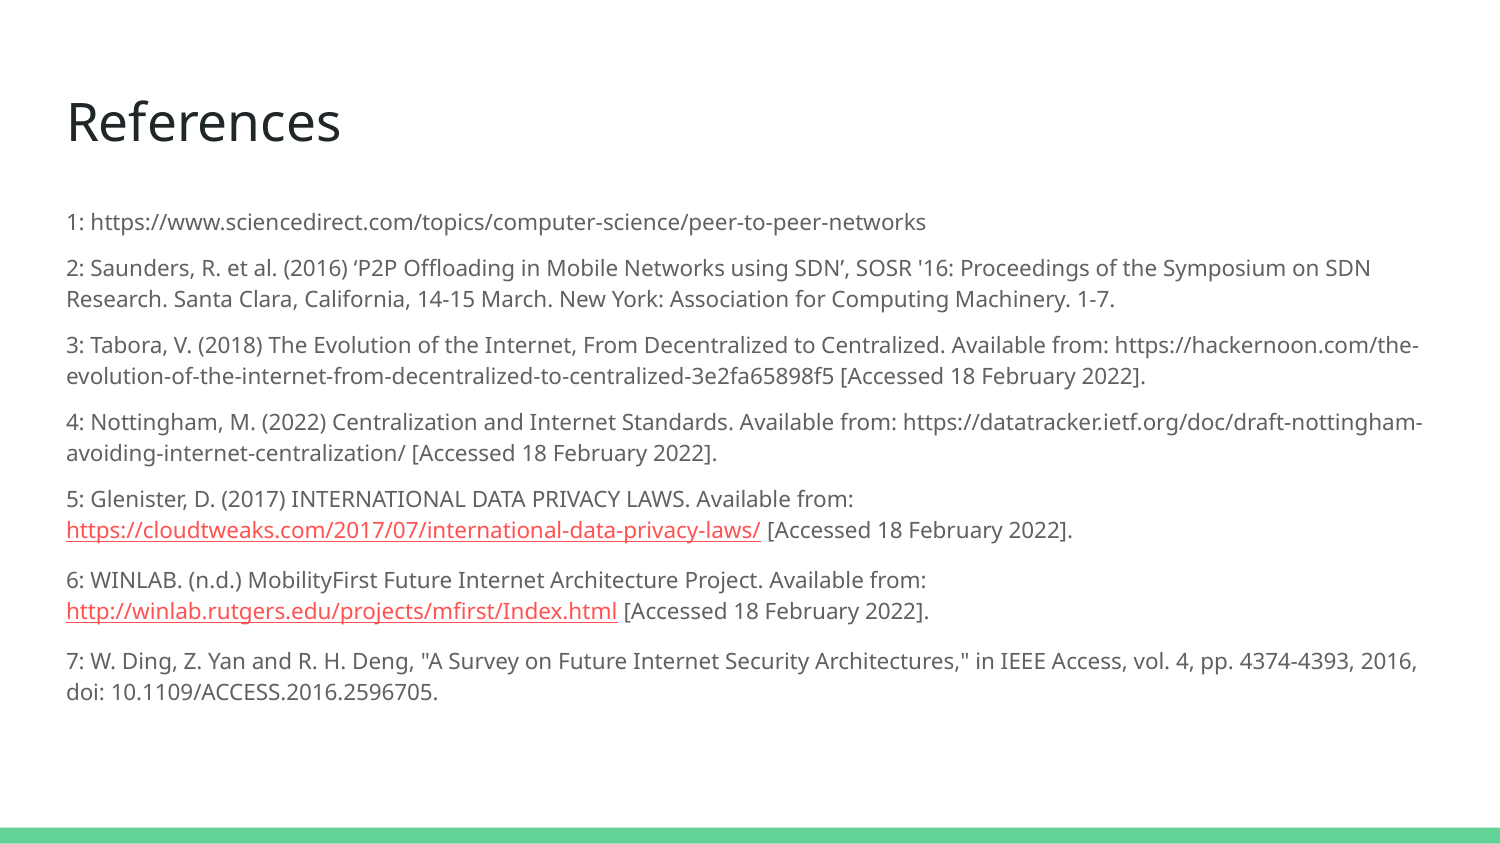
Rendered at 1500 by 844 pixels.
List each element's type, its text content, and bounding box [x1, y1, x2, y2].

list 1: https://www.sciencedirect.com/topics/computer-science/peer-to-peer-networks 2: Saunders, R. et al. (2016) ‘P2P Offloading in Mobile Networks using SDN’, SOSR '16: Proceedings of the Symposium on SDN Research. Santa Clara, California, 14-15 March. New York: Association for Computing Machinery. 1-7. 3: Tabora, V. (2018) The Evolution of the Internet, From Decentralized to Centralized. Available from: https://hackernoon.com/the-evolution-of-the-internet-from-decentralized-to-centralized-3e2fa65898f5 [Accessed 18 February 2022]. 4: Nottingham, M. (2022) Centralization and Internet Standards. Available from: https://datatracker.ietf.org/doc/draft-nottingham-avoiding-internet-centralization/ [Accessed 18 February 2022]. 5: Glenister, D. (2017) INTERNATIONAL DATA PRIVACY LAWS. Available from: https://cloudtweaks.com/2017/07/international-data-privacy-laws/ [Accessed 18 February 2022]. 6: WINLAB. (n.d.) MobilityFirst Future Internet Architecture Project. Available from: http://winlab.rutgers.edu/projects/mfirst/Index.html [Accessed 18 February 2022]. 7: W. Ding, Z. Yan and R. H. Deng, "A Survey on Future Internet Security Architectures," in IEEE Access, vol. 4, pp. 4374-4393, 2016, doi: 10.1109/ACCESS.2016.2596705. [51, 189, 1449, 750]
title References [51, 72, 1449, 167]
